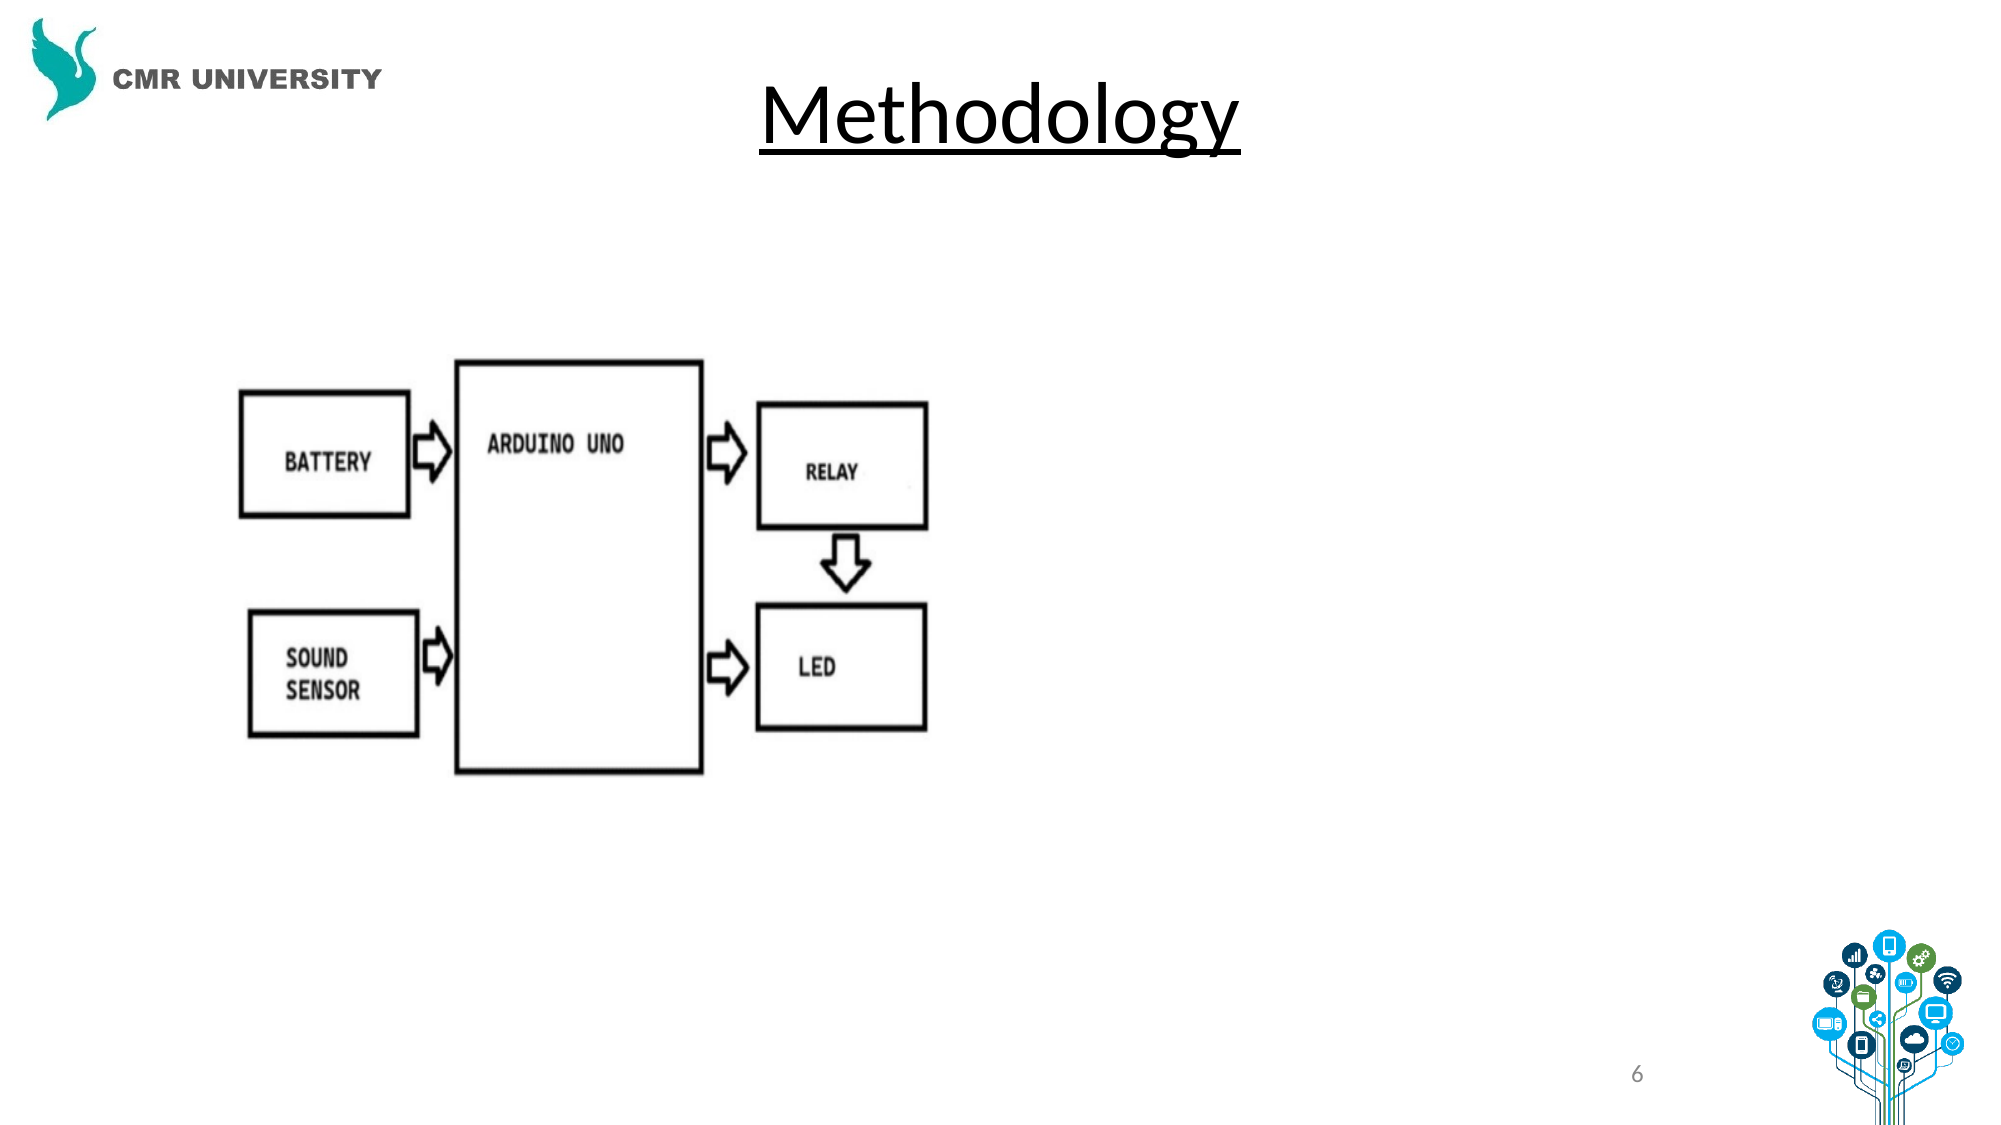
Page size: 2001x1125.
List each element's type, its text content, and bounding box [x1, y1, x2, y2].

picture [229, 354, 966, 778]
picture [1884, 951, 1895, 955]
picture [1776, 919, 2000, 1125]
title Methodology [137, 59, 1863, 170]
picture [1916, 1028, 1934, 1059]
slide_number ‹#› [1412, 1042, 1863, 1103]
picture [1835, 1018, 1841, 1030]
picture [10, 17, 388, 125]
picture [1820, 1018, 1832, 1029]
picture [1856, 1037, 1867, 1053]
picture [1938, 1028, 1946, 1047]
picture [1906, 1034, 1923, 1043]
